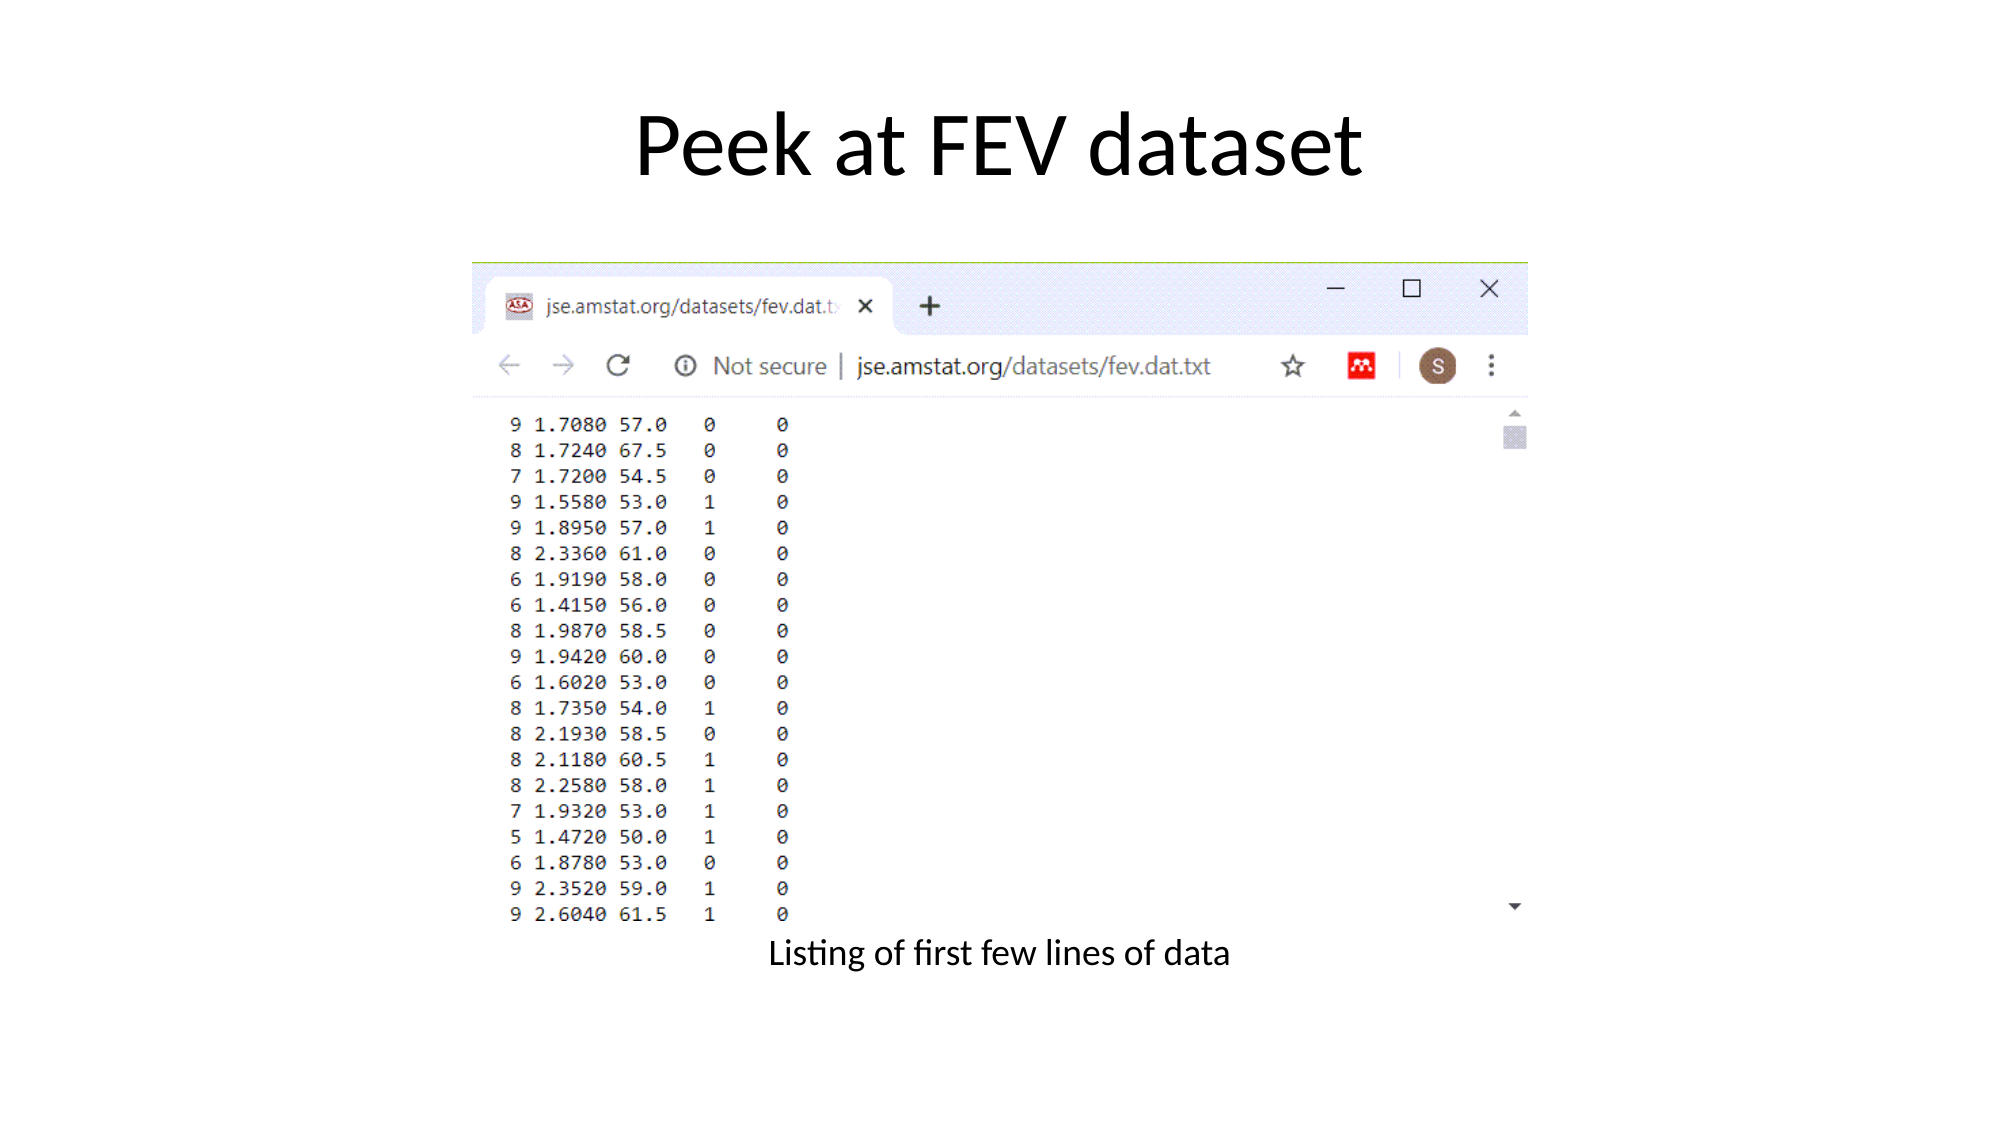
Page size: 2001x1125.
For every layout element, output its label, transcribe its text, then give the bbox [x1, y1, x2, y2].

picture [472, 262, 1528, 921]
text_box Listing of first few lines of data [99, 920, 1900, 1005]
title Peek at FEV dataset [99, 45, 1900, 233]
